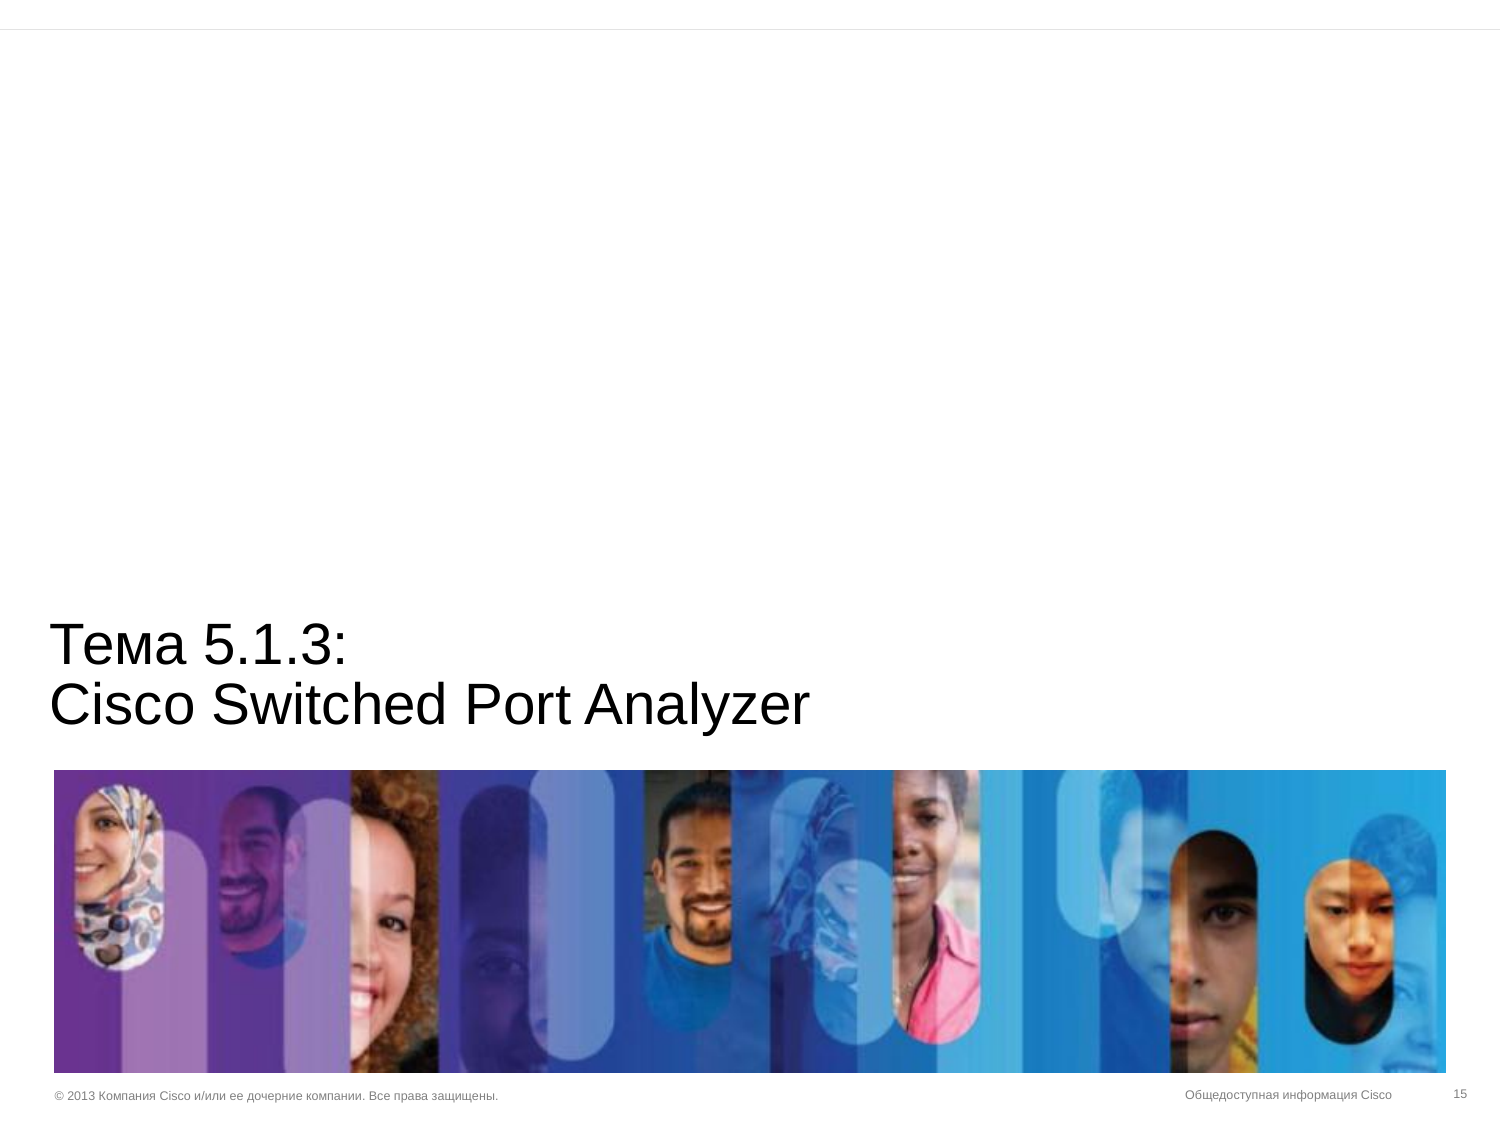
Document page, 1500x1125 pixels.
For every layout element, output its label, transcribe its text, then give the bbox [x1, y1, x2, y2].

title Тема 5.1.3: Cisco Switched Port Analyzer [36, 65, 1439, 744]
picture [54, 770, 1446, 1073]
